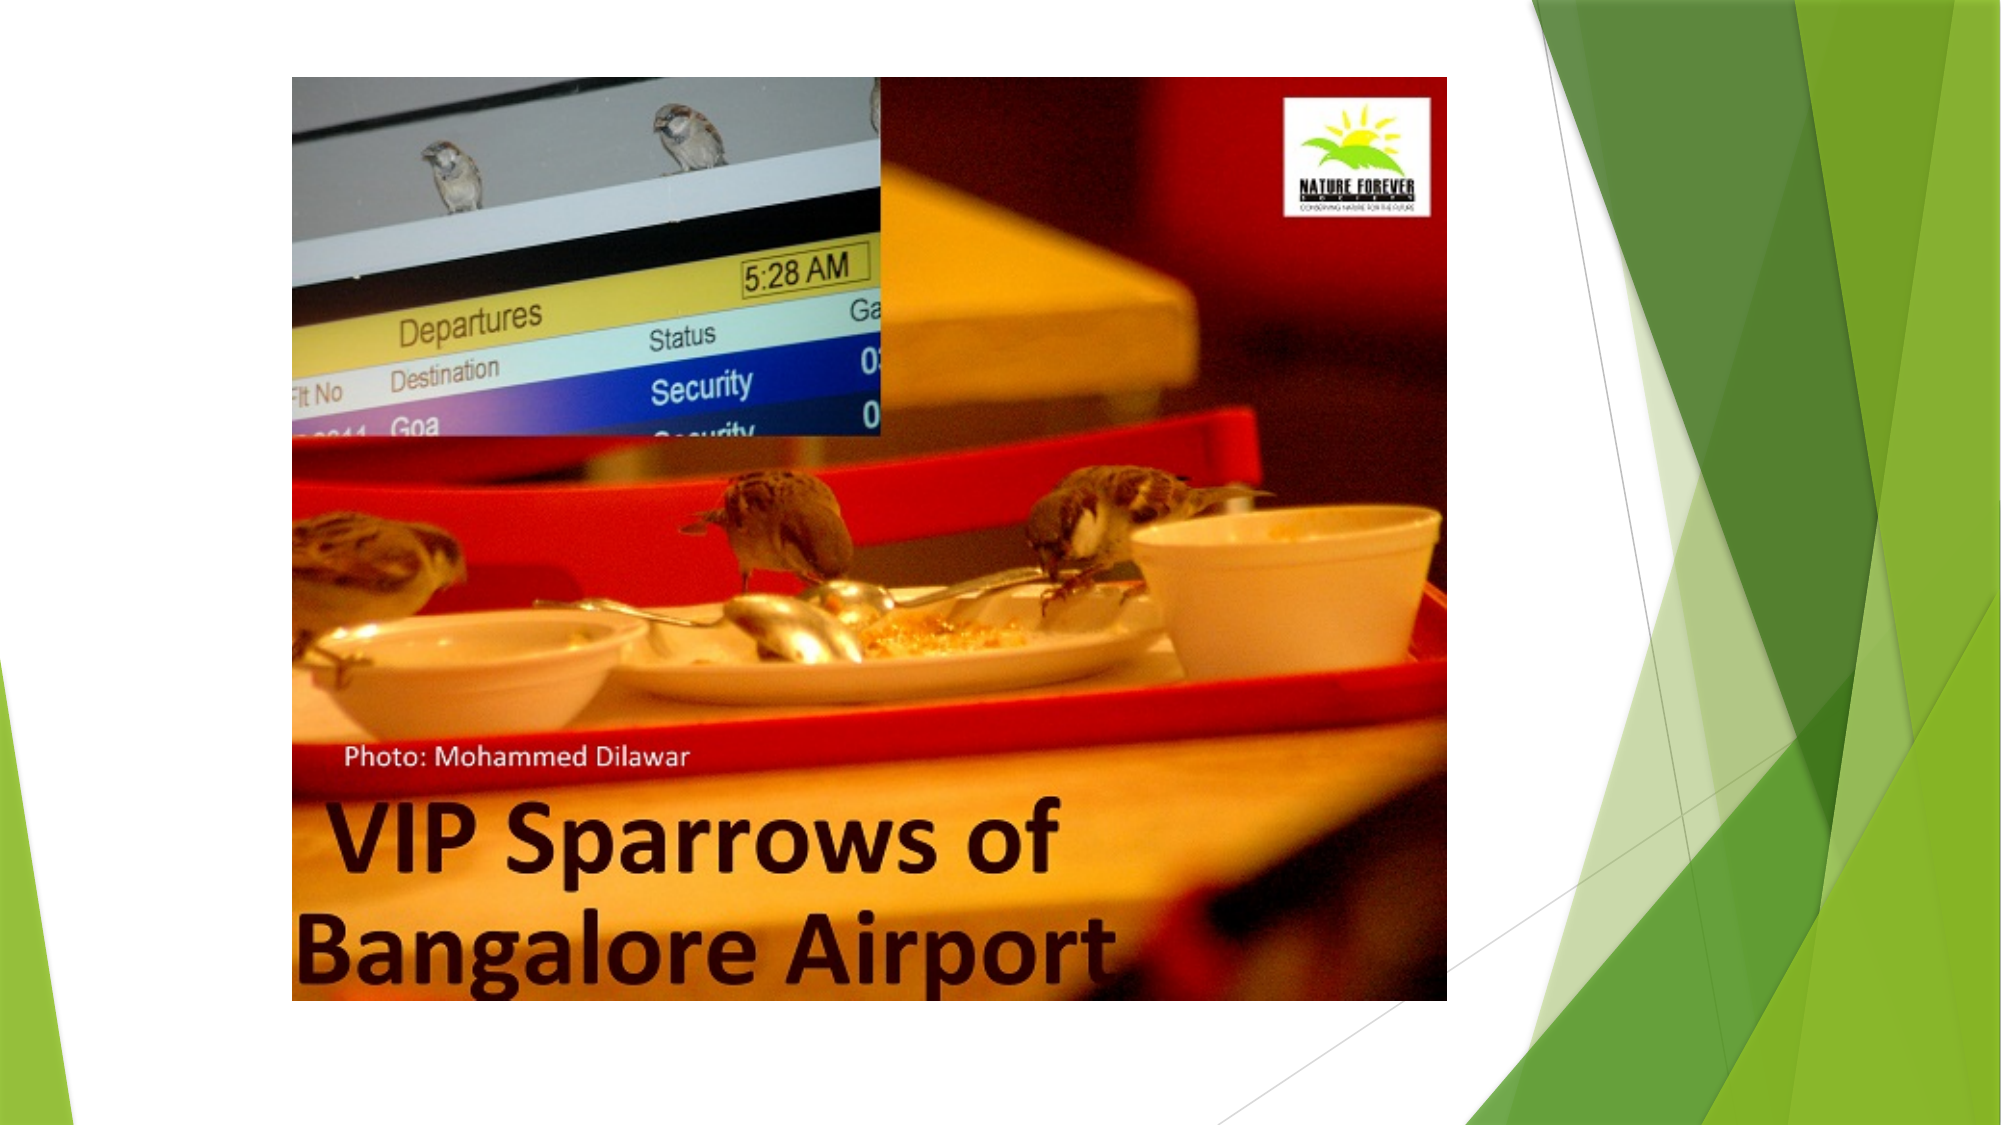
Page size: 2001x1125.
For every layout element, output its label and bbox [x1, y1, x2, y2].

list [291, 77, 1447, 1002]
